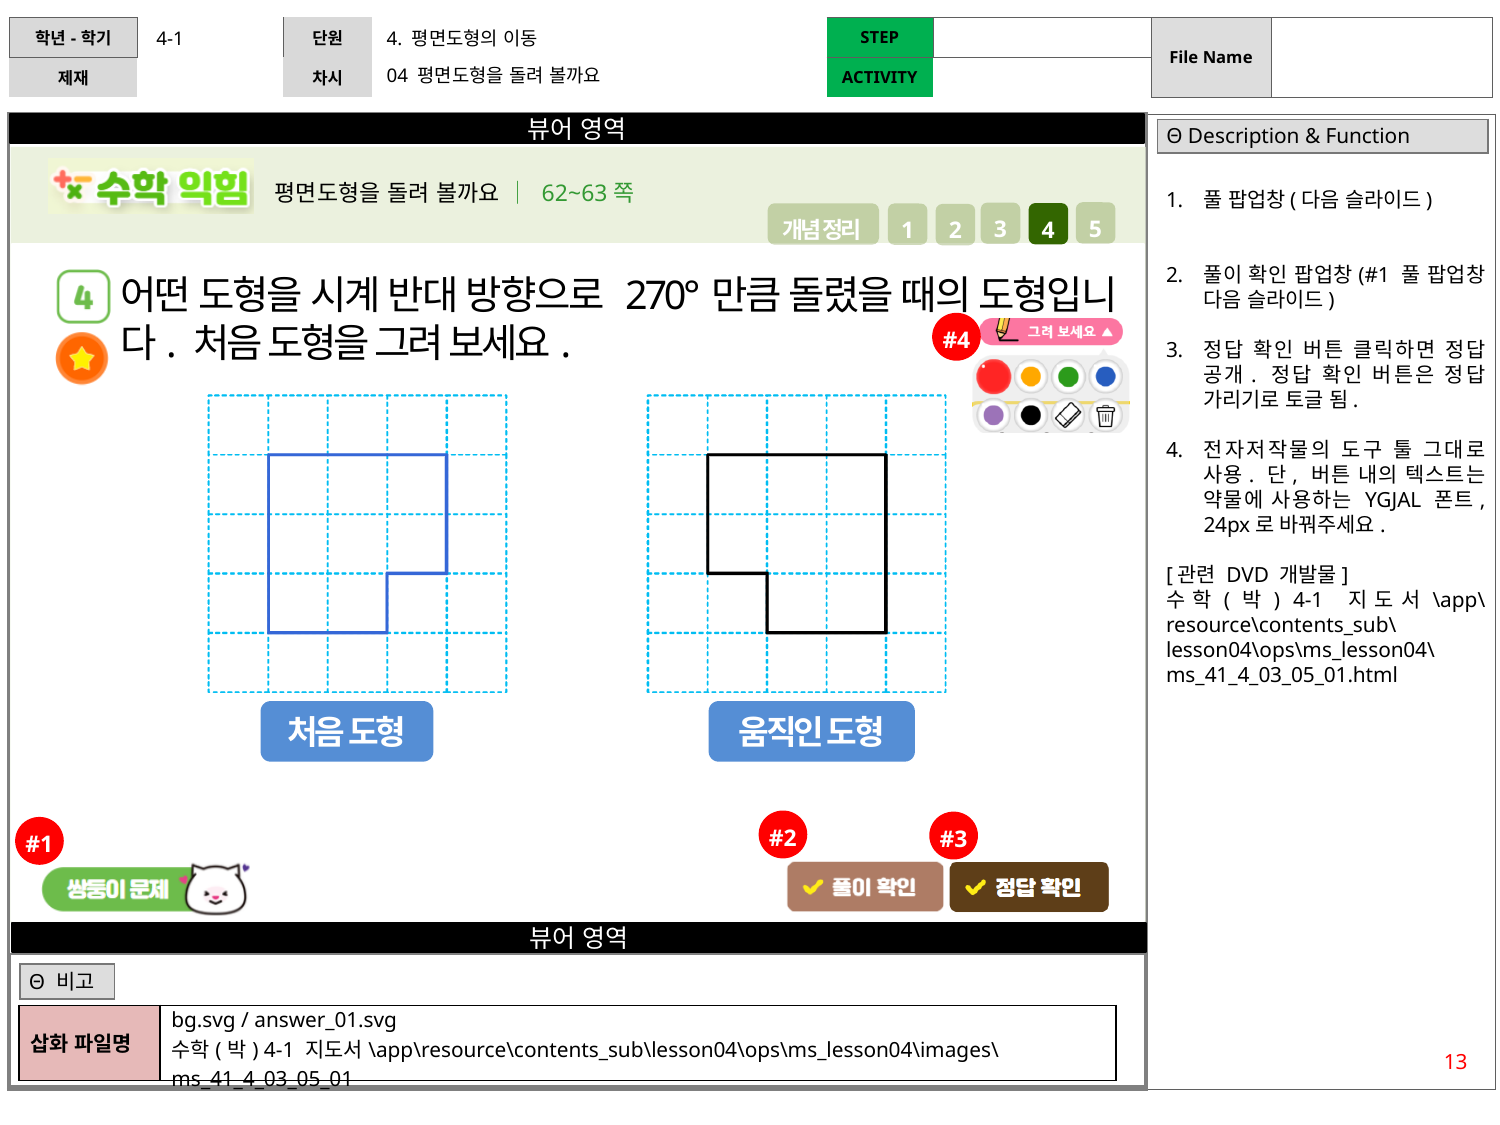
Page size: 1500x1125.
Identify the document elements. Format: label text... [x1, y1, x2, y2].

table_header 삽화 파일명 [20, 1006, 159, 1080]
picture [55, 329, 111, 386]
picture [39, 856, 255, 917]
text_box 개념 정리 [767, 194, 886, 251]
picture [948, 858, 1111, 913]
text_box 어떤 도형을 시계 반대 방향으로 270°만큼 돌렸을 때의 도형입니다. 처음 도형을 그려 보세요. [105, 263, 1130, 373]
text_box #2 [756, 808, 810, 861]
table_header Θ Description & Function [1158, 120, 1487, 152]
picture [189, 384, 958, 701]
text_box 3 [979, 193, 1029, 250]
text_box 1 [886, 194, 936, 251]
text_box 2 [936, 194, 981, 251]
text_box #4 [930, 310, 970, 363]
text_box #1 [13, 814, 66, 867]
text_box 5 [1074, 193, 1122, 250]
text_box 평면도형을 돌려 볼까요 │ 62~63쪽 [259, 171, 808, 214]
text_box 4-1 [141, 18, 284, 55]
text_box #3 [927, 809, 981, 858]
text_box 4. 평면도형의 이동 [371, 18, 620, 55]
text_box 움직인 도형 [708, 710, 915, 762]
text_box 4 [1029, 194, 1075, 250]
picture [972, 313, 1130, 434]
picture [784, 858, 944, 913]
picture [51, 266, 114, 327]
table_header bg.svg / answer_01.svg 수학(박) 4-1 지도서\app\resource\contents_sub\lesson04\ops\ms_lesson04\images\ms_41_4_03_05_01 [161, 1006, 1115, 1080]
text_box 처음 도형 [260, 710, 434, 762]
text_box 풀 팝업창(다음 슬라이드) 풀이 확인 팝업창(#1 풀 팝업창 다음 슬라이드) 정답 확인 버튼 클릭하면 정답 공개. 정답 확인 버튼은 정답 가리기로 토글 됨. 전자저작물의 도구 툴 그대로 사용. 단, 버튼 내의 텍스트는 약물에 사용하는 YGJAL 폰트, 24px로 바꿔주세요. [관련 DVD 개발물] 수학(박) 4-1 지도서\app\resource\contents_sub\lesson04\ops\ms_lesson04\ms_41_4_03_05_01.html [1151, 179, 1500, 769]
picture [48, 158, 254, 214]
text_box 04 평면도형을 돌려 볼까요 [371, 55, 733, 96]
